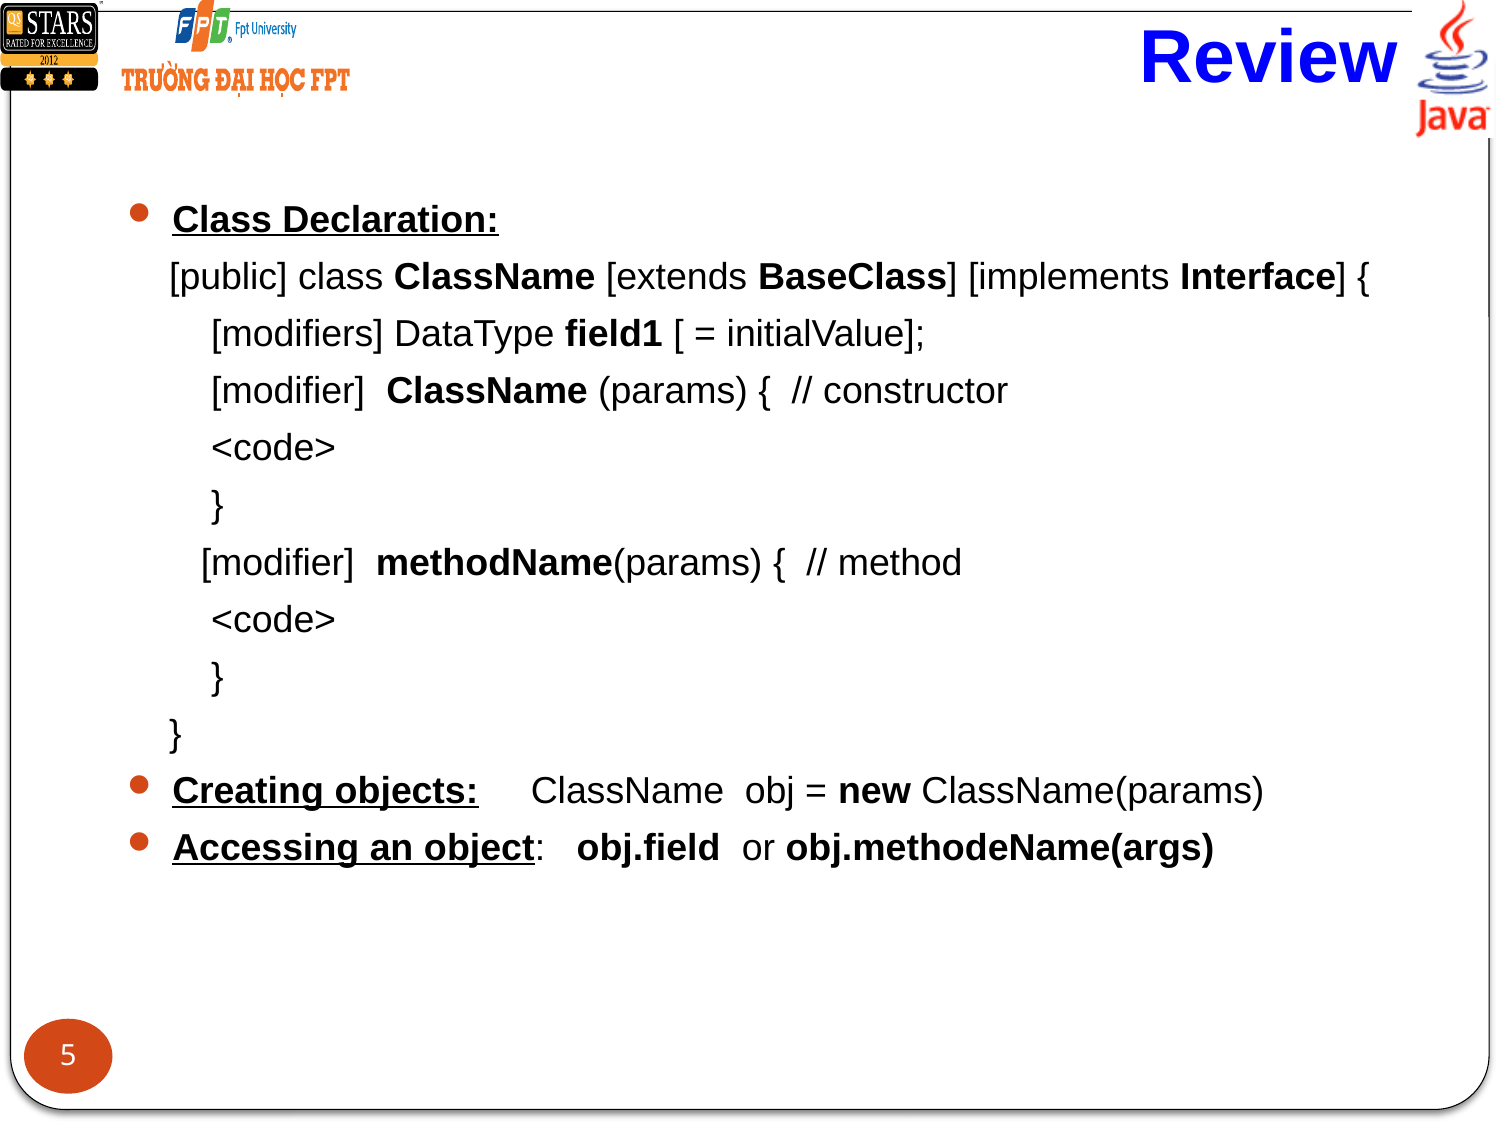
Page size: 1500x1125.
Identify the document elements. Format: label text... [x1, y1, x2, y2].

picture [1412, 0, 1494, 138]
list Class Declaration: [public] class ClassName [extends BaseClass] [implements Interface] { [modifiers] DataType field1 [ = initialValue]; [modifier] ClassName (params) { // constructor <code> } [modifier] methodName(params) { // method <code> } } Creating objects: ClassName obj = new ClassName(params) Accessing an object: obj.field or obj.methodeName(args) [112, 187, 1463, 988]
slide_number 5 [23, 1018, 113, 1094]
title Review [150, 0, 1413, 113]
